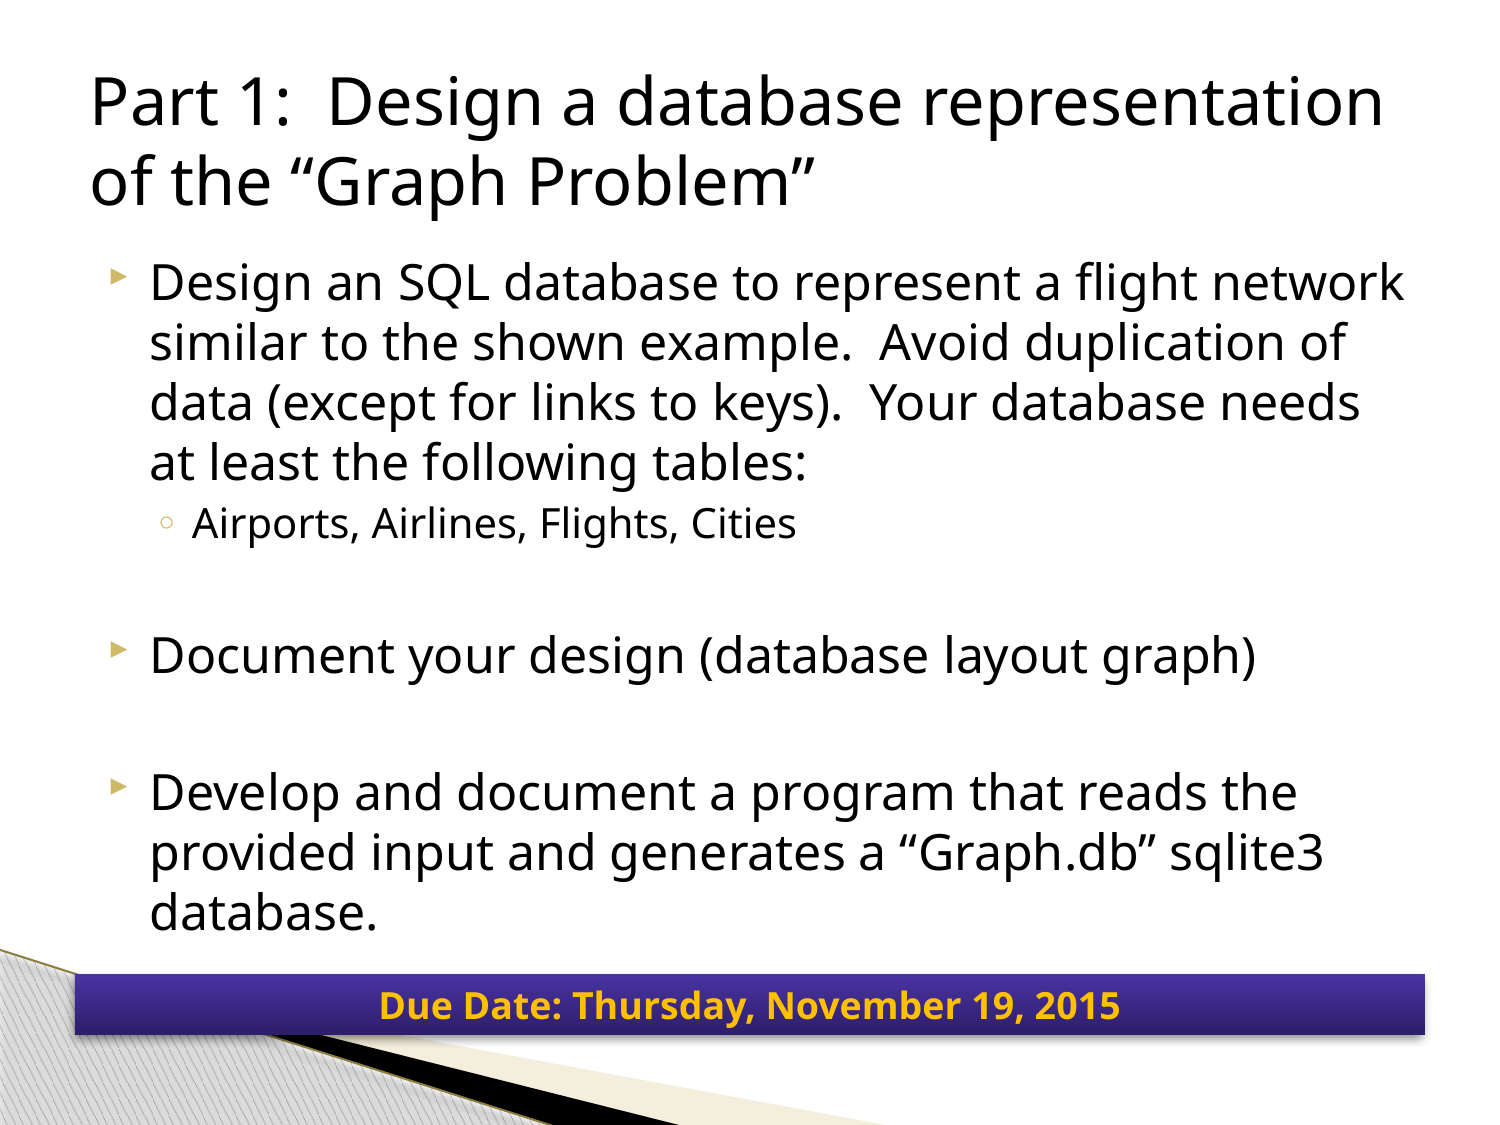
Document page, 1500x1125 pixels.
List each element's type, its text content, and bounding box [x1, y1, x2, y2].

text_box Due Date: Thursday, November 19, 2015 [74, 974, 1425, 1035]
list Design an SQL database to represent a flight network similar to the shown example. Avoid duplication of data (except for links to keys). Your database needs at least the following tables: Airports, Airlines, Flights, Cities Document your design (database layout graph) Develop and document a program that reads the provided input and generates a “Graph.db” sqlite3 database. [75, 242, 1425, 974]
title Part 1: Design a database representation of the “Graph Problem” [75, 45, 1425, 233]
